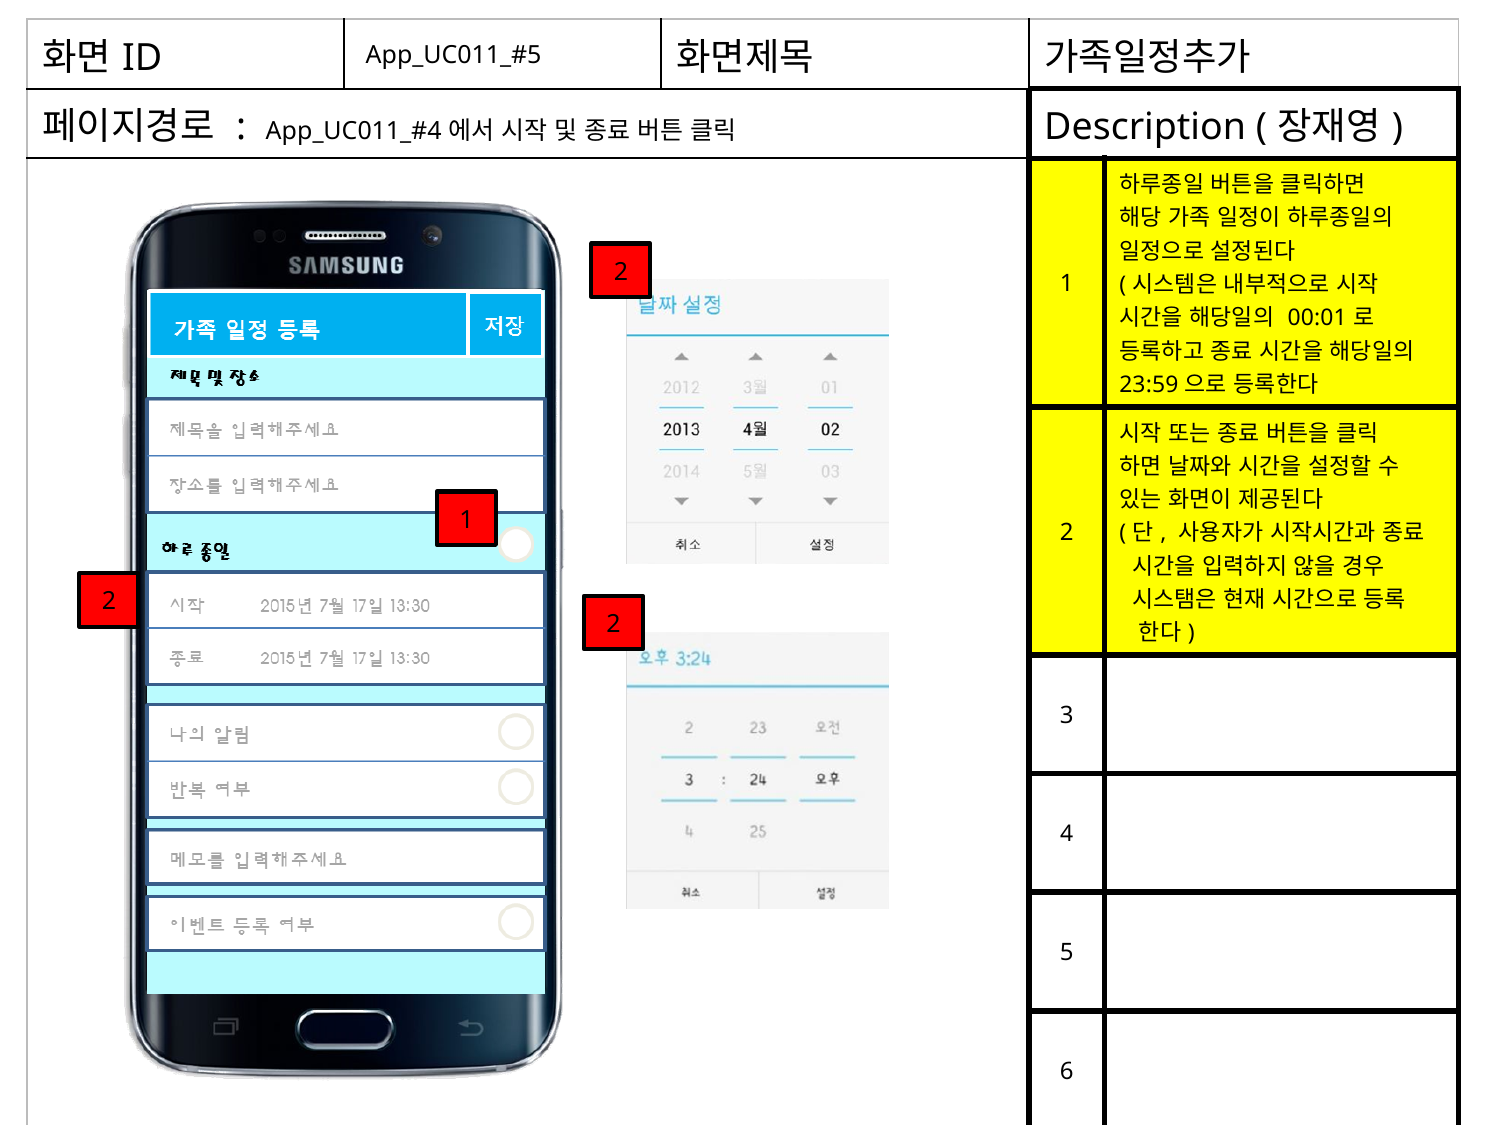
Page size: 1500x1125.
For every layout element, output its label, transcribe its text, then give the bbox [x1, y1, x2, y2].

table_cell Description (장재영) [1032, 91, 1456, 156]
table_cell 시작 또는 종료 버튼을 클릭 하면 날짜와 시간을 설정할 수 있는 화면이 제공된다 (단, 사용자가 시작시간과 종료 시간을 입력하지 않을 경우 시스탬은 현재 시간으로 등록 한다) [1107, 410, 1456, 652]
picture [108, 160, 889, 1093]
table_cell 6 [1032, 1014, 1102, 1125]
table_cell [28, 159, 1026, 1125]
table_cell 페이지경로 : App_UC011_#4에서 시작 및 종료 버튼 클릭 [28, 90, 1026, 157]
table_header 화면ID [28, 20, 343, 88]
table_cell 1 [1032, 161, 1102, 404]
table_cell 4 [1032, 776, 1102, 889]
table_cell [1107, 658, 1456, 771]
table_cell [1107, 776, 1456, 889]
table_cell [1107, 895, 1456, 1008]
text_box 2 [77, 571, 103, 629]
table_header 화면제목 [662, 20, 1028, 88]
table_cell 2 [1032, 410, 1102, 652]
table_cell 하루종일 버튼을 클릭하면 해당 가족 일정이 하루종일의 일정으로 설정된다 (시스템은 내부적으로 시작 시간을 해당일의 00:01로 등록하고 종료 시간을 해당일의 23:59으로 등록한다 [1107, 161, 1456, 404]
table_header App_UC011_#5 [345, 20, 660, 88]
table_cell 5 [1032, 895, 1102, 1008]
table_header 가족일정추가 [1030, 20, 1458, 86]
table_cell 3 [1032, 658, 1102, 771]
table_cell [1107, 1014, 1456, 1125]
